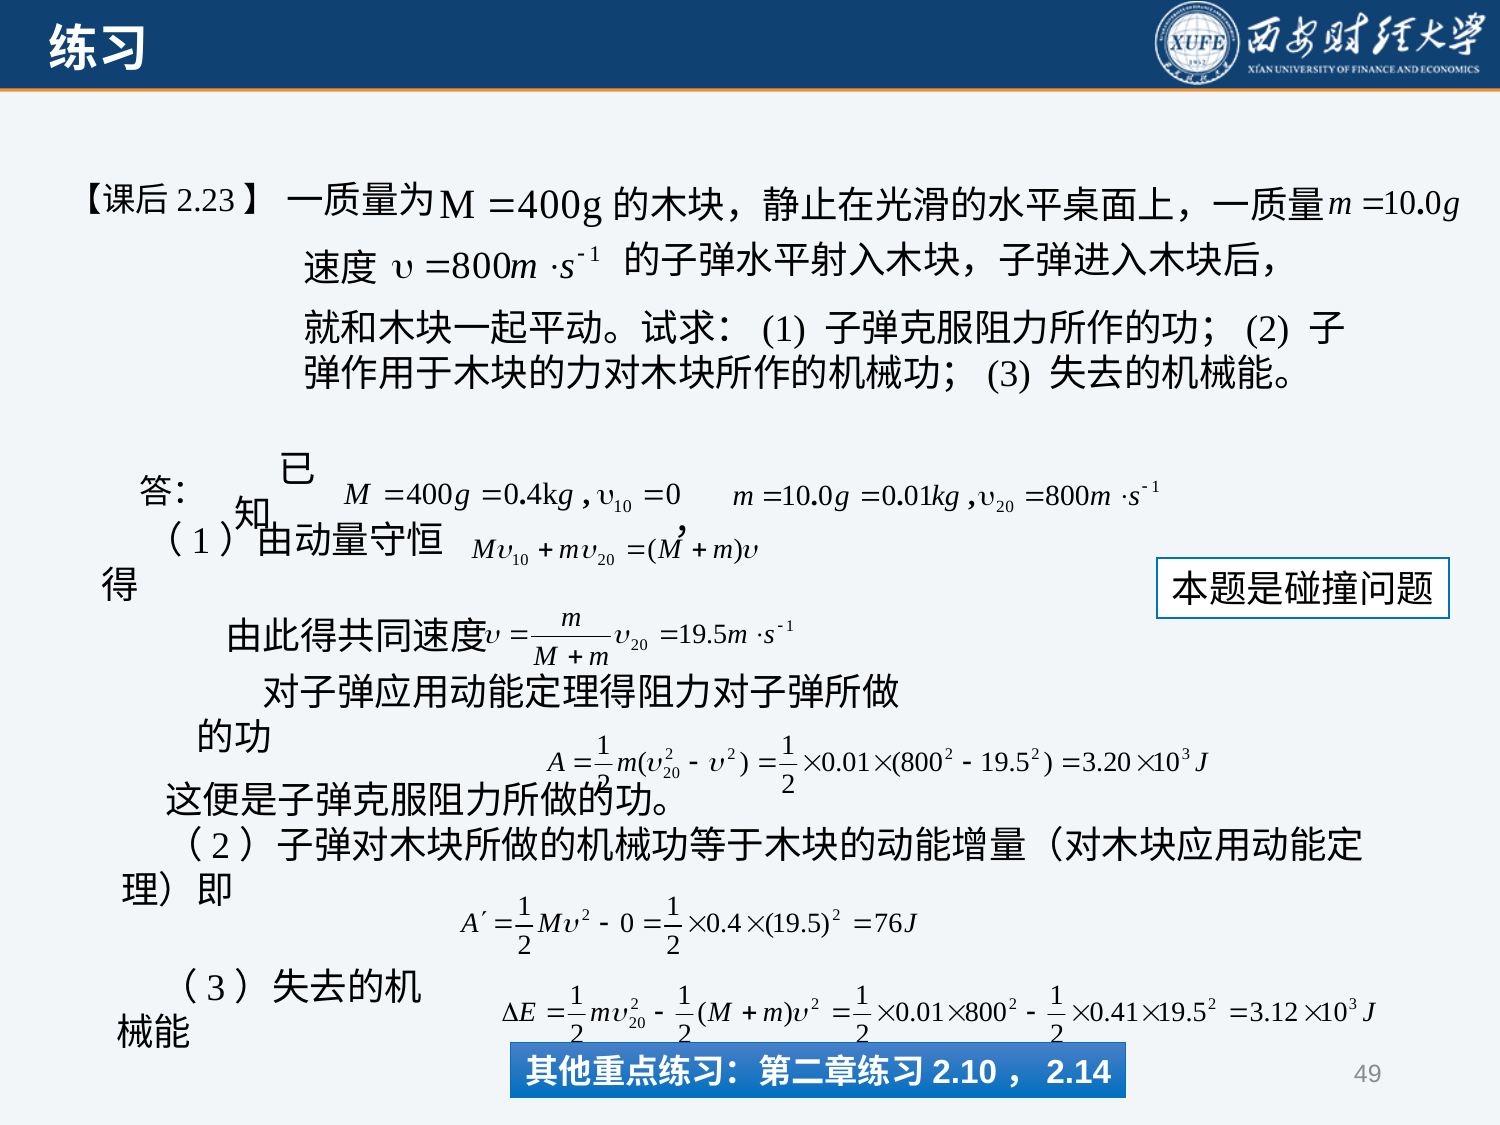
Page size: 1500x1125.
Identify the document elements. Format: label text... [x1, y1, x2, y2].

text_box 答： [80, 462, 219, 518]
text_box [1322, 182, 1468, 229]
text_box 已知 [219, 460, 326, 520]
text_box 一质量为 [270, 168, 997, 229]
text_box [467, 530, 765, 573]
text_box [433, 180, 605, 237]
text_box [481, 599, 799, 672]
text_box 这便是子弹克服阻力所做的功。 （2）子弹对木块所做的机械功等于木块的动能增量（对木块应用动能定理）即 [106, 791, 1449, 942]
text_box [386, 237, 605, 289]
text_box 其他重点练习：第二章练习2.10，2.14 [510, 1050, 1126, 1098]
text_box 本题是碰撞问题 [1156, 557, 1450, 619]
text_box 的子弹水平射入木块，子弹进入木块后， [608, 228, 1416, 289]
text_box （1）由动量守恒得 [86, 531, 471, 591]
text_box 答： [326, 462, 1350, 518]
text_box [455, 888, 925, 961]
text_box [727, 474, 1165, 521]
text_box 【课后2.23】 [10, 170, 270, 226]
text_box （3）失去的机械能 [101, 977, 469, 1038]
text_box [338, 474, 686, 521]
text_box 就和木块一起平动。试求：(1) 子弹克服阻力所作的功；(2) 子弹作用于木块的力对木块所作的机械功；(3) 失去的机械能。 [288, 296, 1397, 402]
picture [1154, 1, 1486, 85]
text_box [497, 977, 1384, 1050]
text_box 的木块，静止在光滑的水平桌面上，一质量 [597, 173, 1500, 234]
text_box 对子弹应用动能定理得阻力对子弹所做的功 [181, 682, 925, 788]
text_box 速度 [288, 236, 750, 296]
slide_number 49 [1335, 1042, 1397, 1103]
text_box 由此得共同速度 [210, 604, 481, 664]
text_box ， [659, 467, 762, 528]
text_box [541, 727, 1216, 800]
